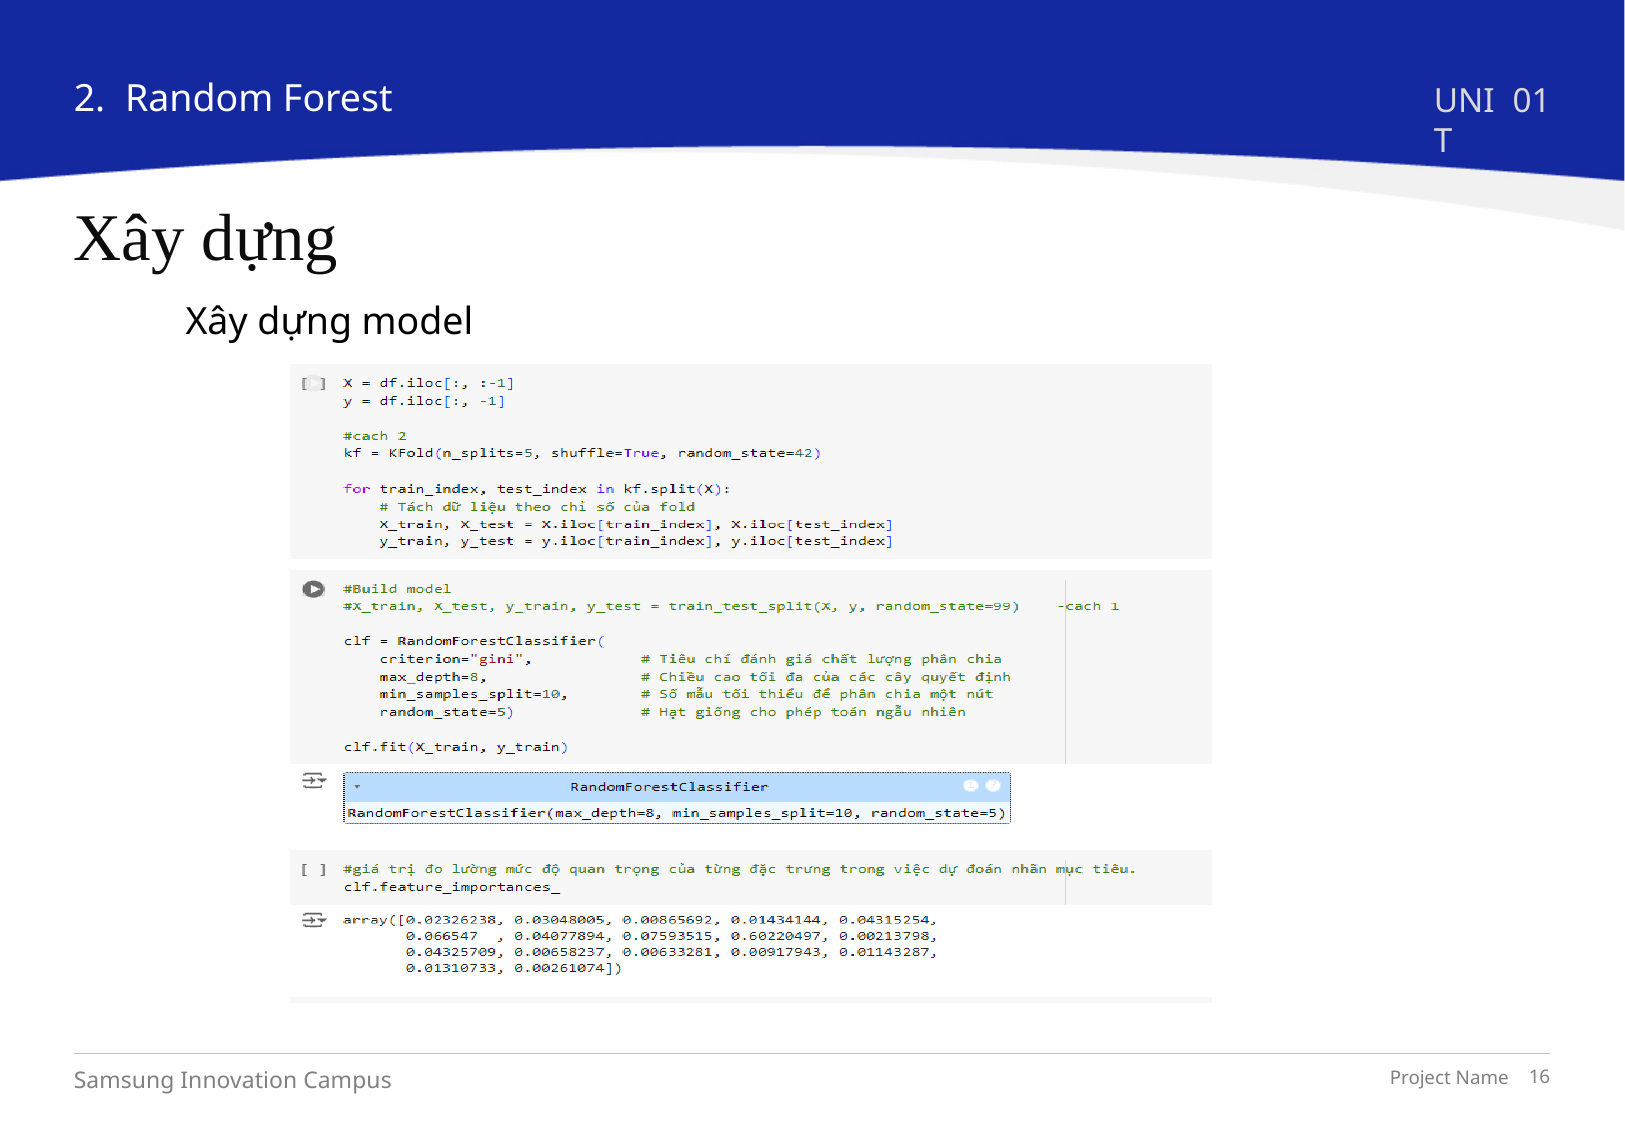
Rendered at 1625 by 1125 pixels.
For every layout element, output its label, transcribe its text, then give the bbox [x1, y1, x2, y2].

list 01 [1511, 78, 1551, 120]
title Xây dựng [73, 193, 1475, 275]
list UNIT [1433, 78, 1511, 120]
list 2. [73, 73, 115, 120]
picture [0, 0, 1625, 1125]
list Random Forest [115, 73, 1238, 120]
text_box Xây dựng model [170, 289, 911, 350]
